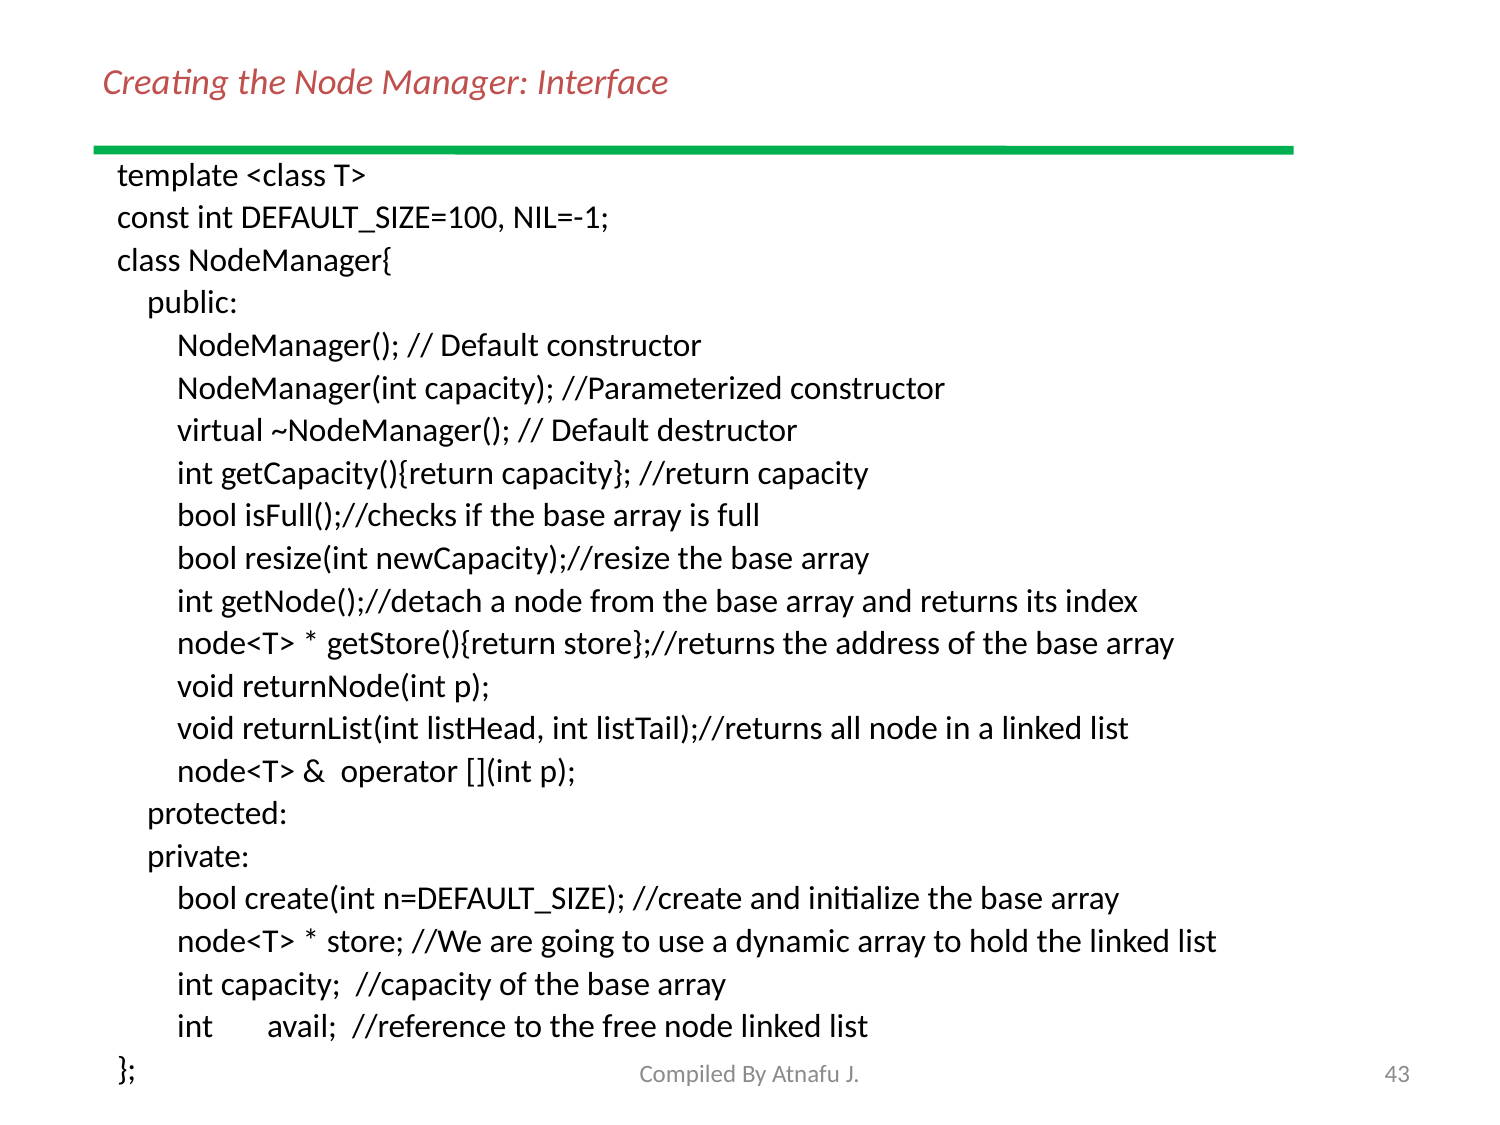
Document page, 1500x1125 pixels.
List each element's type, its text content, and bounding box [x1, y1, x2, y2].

footer Compiled By Atnafu J. [512, 1042, 988, 1103]
slide_number 43 [1074, 1042, 1425, 1103]
title Creating the Node Manager: Interface [87, 50, 1438, 110]
list template <class T> const int DEFAULT_SIZE=100, NIL=-1; class NodeManager{ public: NodeManager(); // Default constructor NodeManager(int capacity); //Parameterized constructor virtual ~NodeManager(); // Default destructor int getCapacity(){return capacity}; //return capacity bool isFull();//checks if the base array is full bool resize(int newCapacity);//resize the base array int getNode();//detach a node from the base array and returns its index node<T> * getStore(){return store};//returns the address of the base array void returnNode(int p); void returnList(int listHead, int listTail);//returns all node in a linked list node<T> & operator [](int p); protected: private: bool create(int n=DEFAULT_SIZE); //create and initialize the base array node<T> * store; //We are going to use a dynamic array to hold the linked list int capacity; //capacity of the base array int avail; //reference to the free node linked list }; [101, 149, 1377, 1050]
